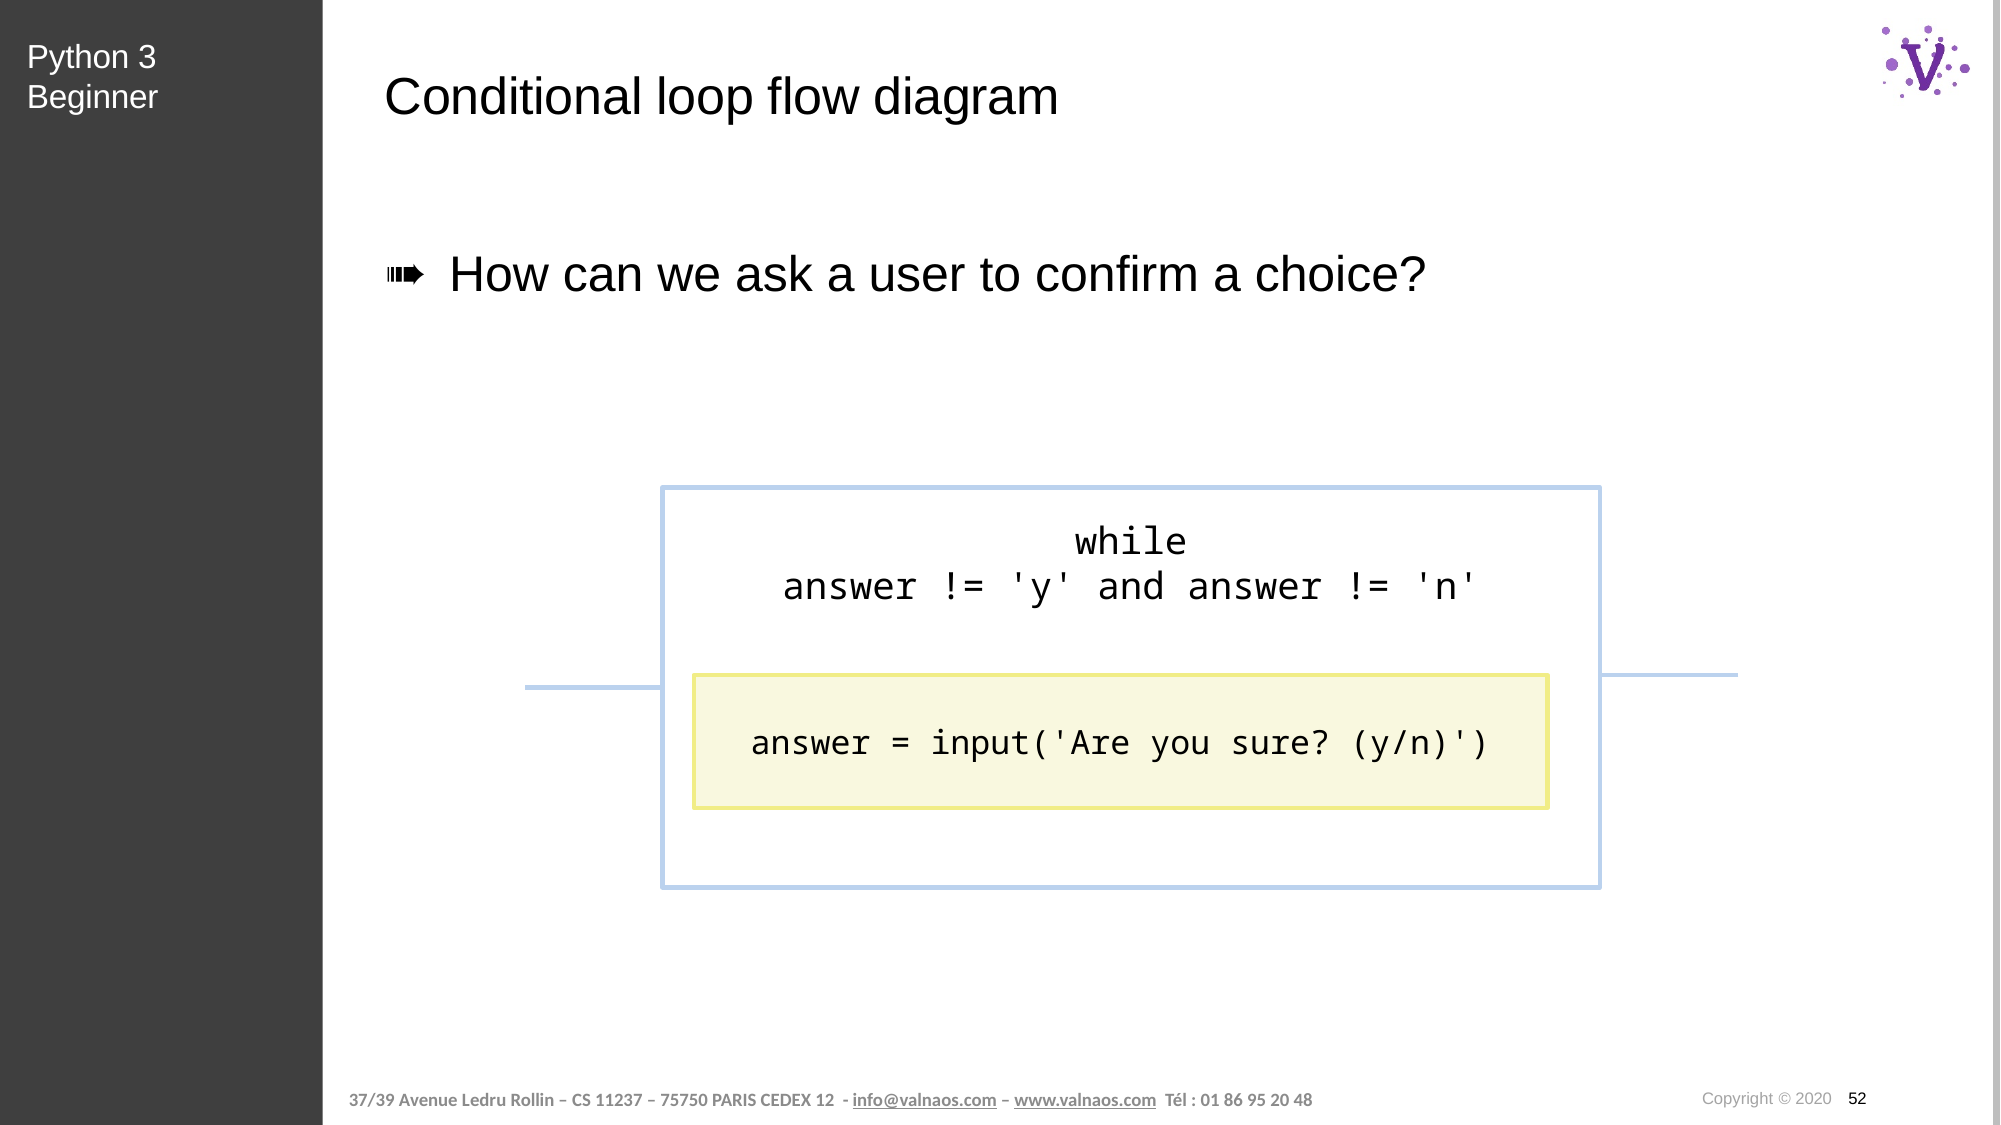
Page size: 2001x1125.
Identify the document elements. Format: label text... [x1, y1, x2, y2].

picture [1871, 18, 1979, 106]
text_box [524, 487, 1739, 888]
title Conditional loop flow diagram [128, 62, 1872, 211]
slide_number Copyright © 2020 52 [1700, 1087, 1959, 1125]
list How can we ask a user to confirm a choice? [113, 211, 1887, 849]
text_box Python 3 Beginner [24, 35, 297, 116]
